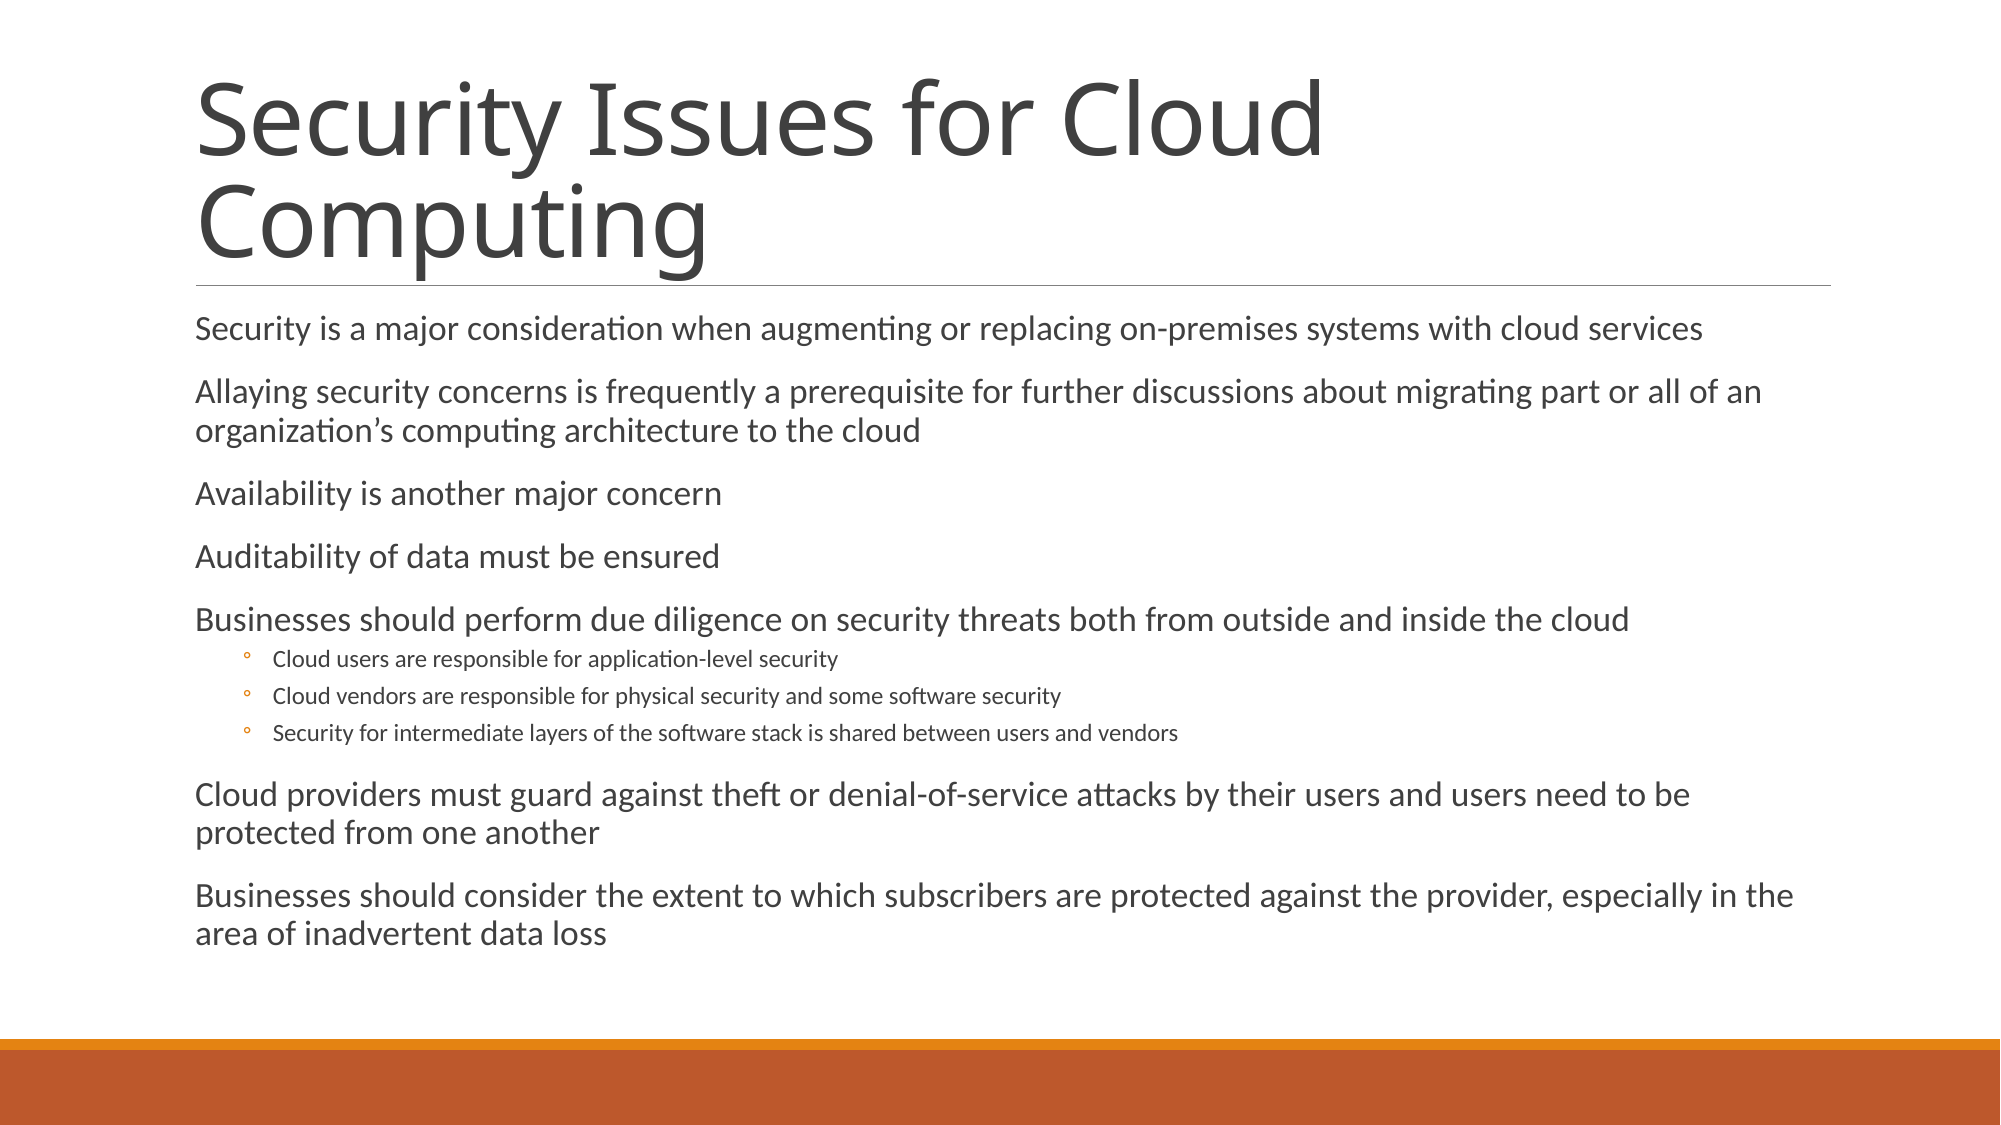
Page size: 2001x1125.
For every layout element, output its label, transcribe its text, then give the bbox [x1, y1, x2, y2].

title Security Issues for Cloud Computing [180, 47, 1830, 285]
list Security is a major consideration when augmenting or replacing on-premises systems with cloud services Allaying security concerns is frequently a prerequisite for further discussions about migrating part or all of an organization’s computing architecture to the cloud Availability is another major concern Auditability of data must be ensured Businesses should perform due diligence on security threats both from outside and inside the cloud Cloud users are responsible for application-level security Cloud vendors are responsible for physical security and some software security Security for intermediate layers of the software stack is shared between users and vendors Cloud providers must guard against theft or denial-of-service attacks by their users and users need to be protected from one another Businesses should consider the extent to which subscribers are protected against the provider, especially in the area of inadvertent data loss [180, 302, 1830, 963]
